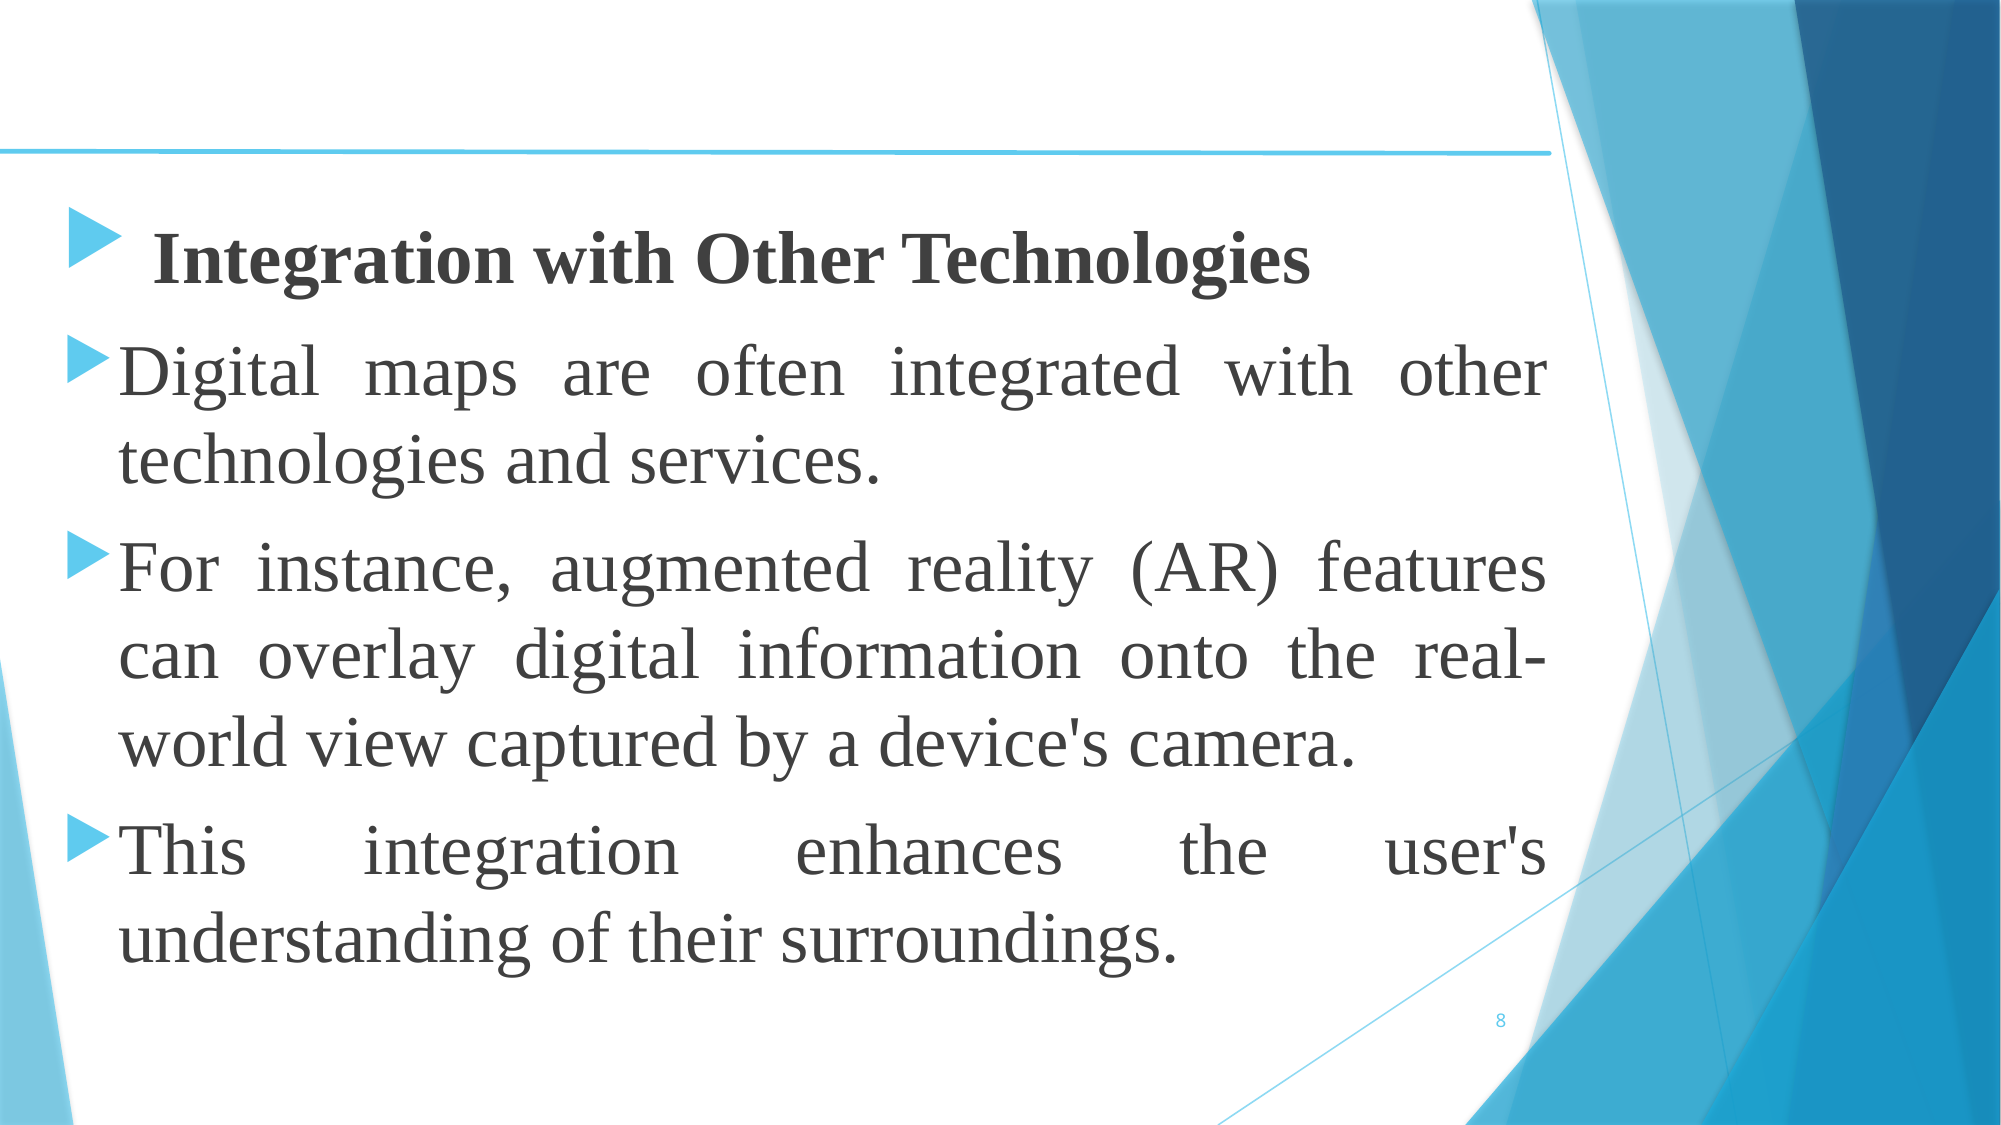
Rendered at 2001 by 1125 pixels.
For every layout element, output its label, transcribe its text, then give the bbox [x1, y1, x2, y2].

slide_number 8 [1409, 991, 1522, 1051]
list Integration with Other Technologies Digital maps are often integrated with other technologies and services. For instance, augmented reality (AR) features can overlay digital information onto the real-world view captured by a device's camera. This integration enhances the user's understanding of their surroundings. [47, 184, 1565, 1033]
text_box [0, 150, 1550, 154]
